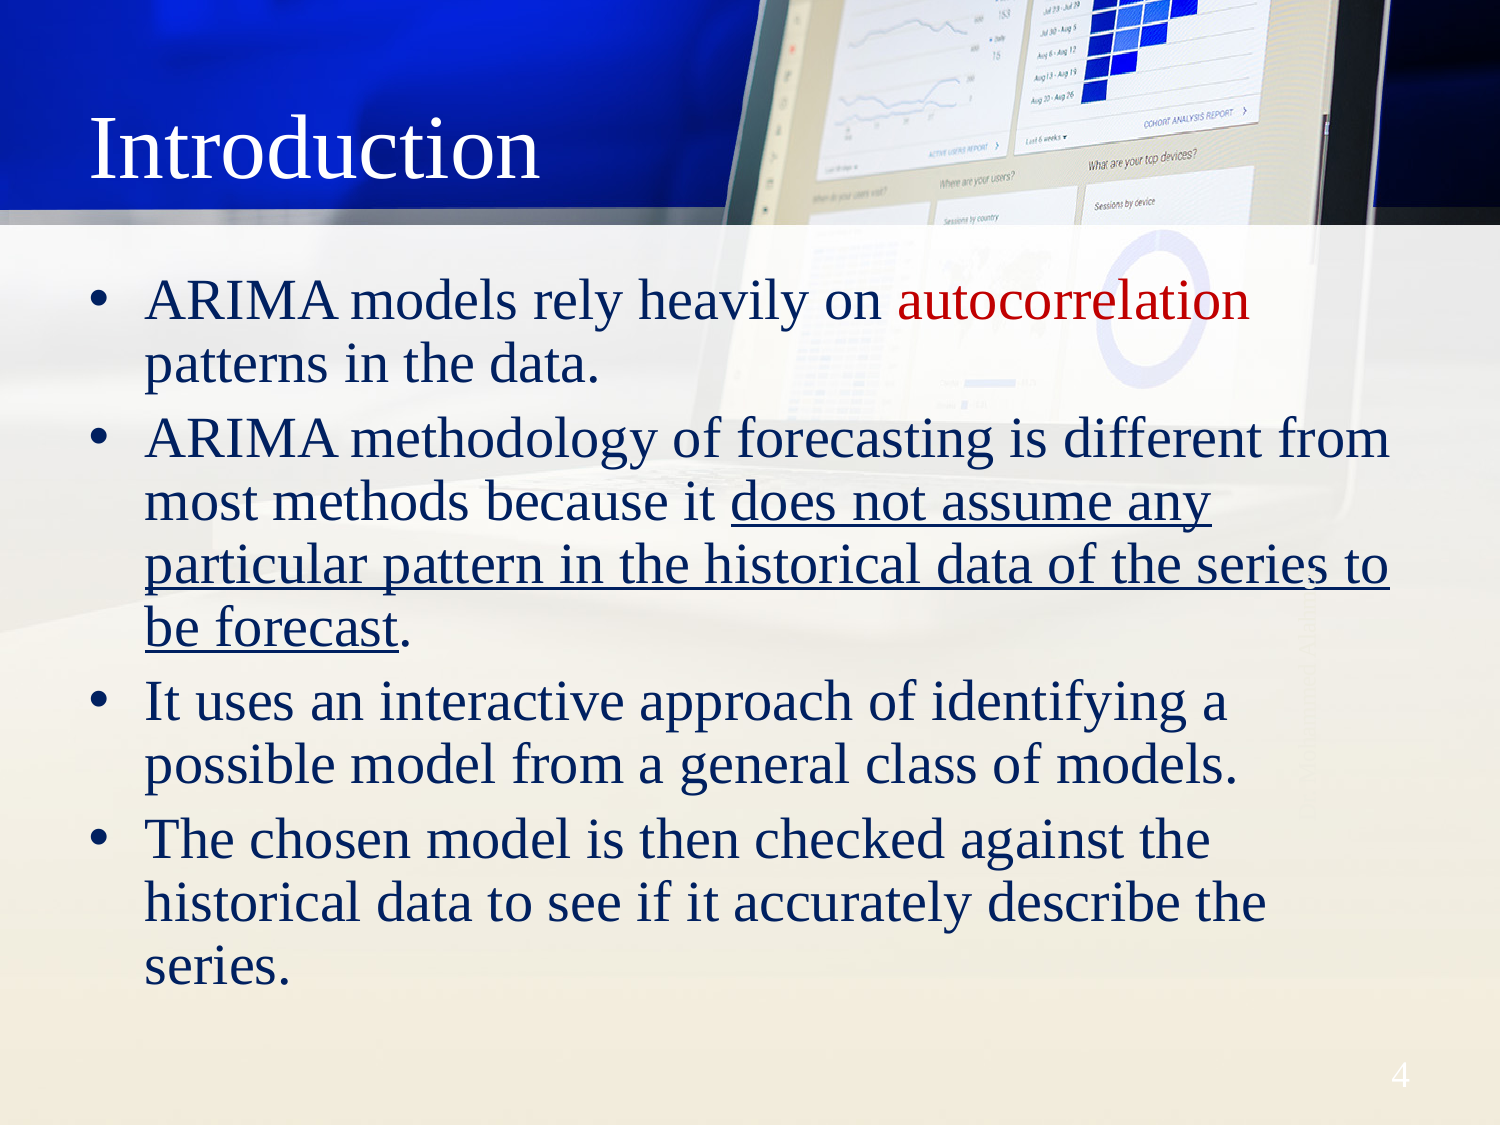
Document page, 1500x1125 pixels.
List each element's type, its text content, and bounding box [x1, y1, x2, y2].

list ARIMA models rely heavily on autocorrelation patterns in the data. ARIMA methodology of forecasting is different from most methods because it does not assume any particular pattern in the historical data of the series to be forecast. It uses an interactive approach of identifying a possible model from a general class of models. The chosen model is then checked against the historical data to see if it accurately describe the series. [73, 261, 1427, 1064]
picture [0, 0, 1500, 1125]
slide_number 4 [1074, 1042, 1425, 1103]
footer Dr. Mohammed Alahmed [1275, 500, 1336, 889]
title Introduction [73, 58, 1427, 226]
